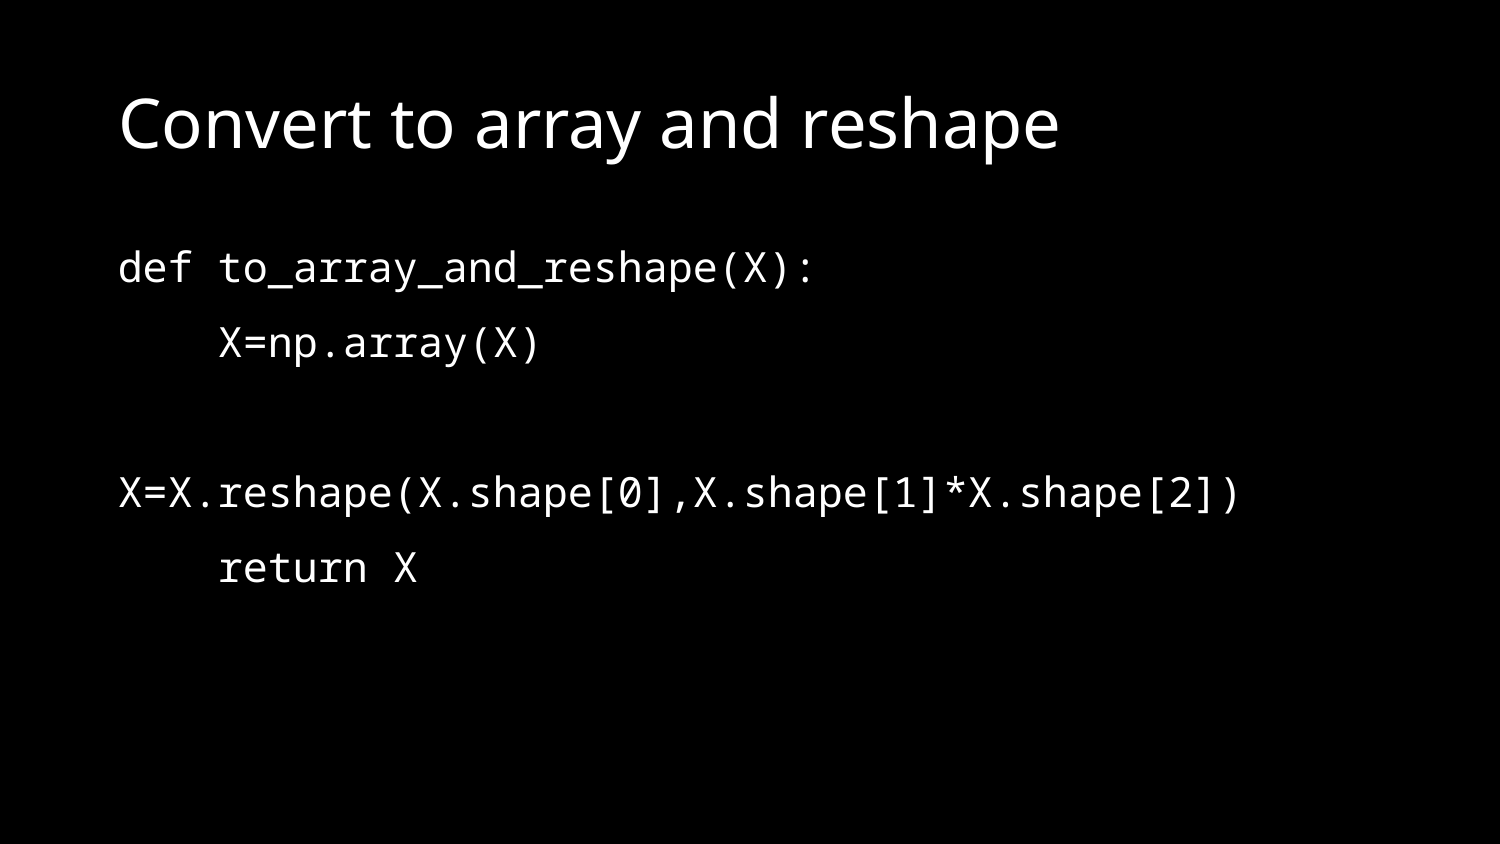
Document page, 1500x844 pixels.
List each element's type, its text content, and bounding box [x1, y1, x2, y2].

text_box def to_array_and_reshape(X): X=np.array(X) X=X.reshape(X.shape[0],X.shape[1]*X.shape[2]) return X [103, 207, 1343, 718]
title Convert to array and reshape [103, 44, 1397, 208]
